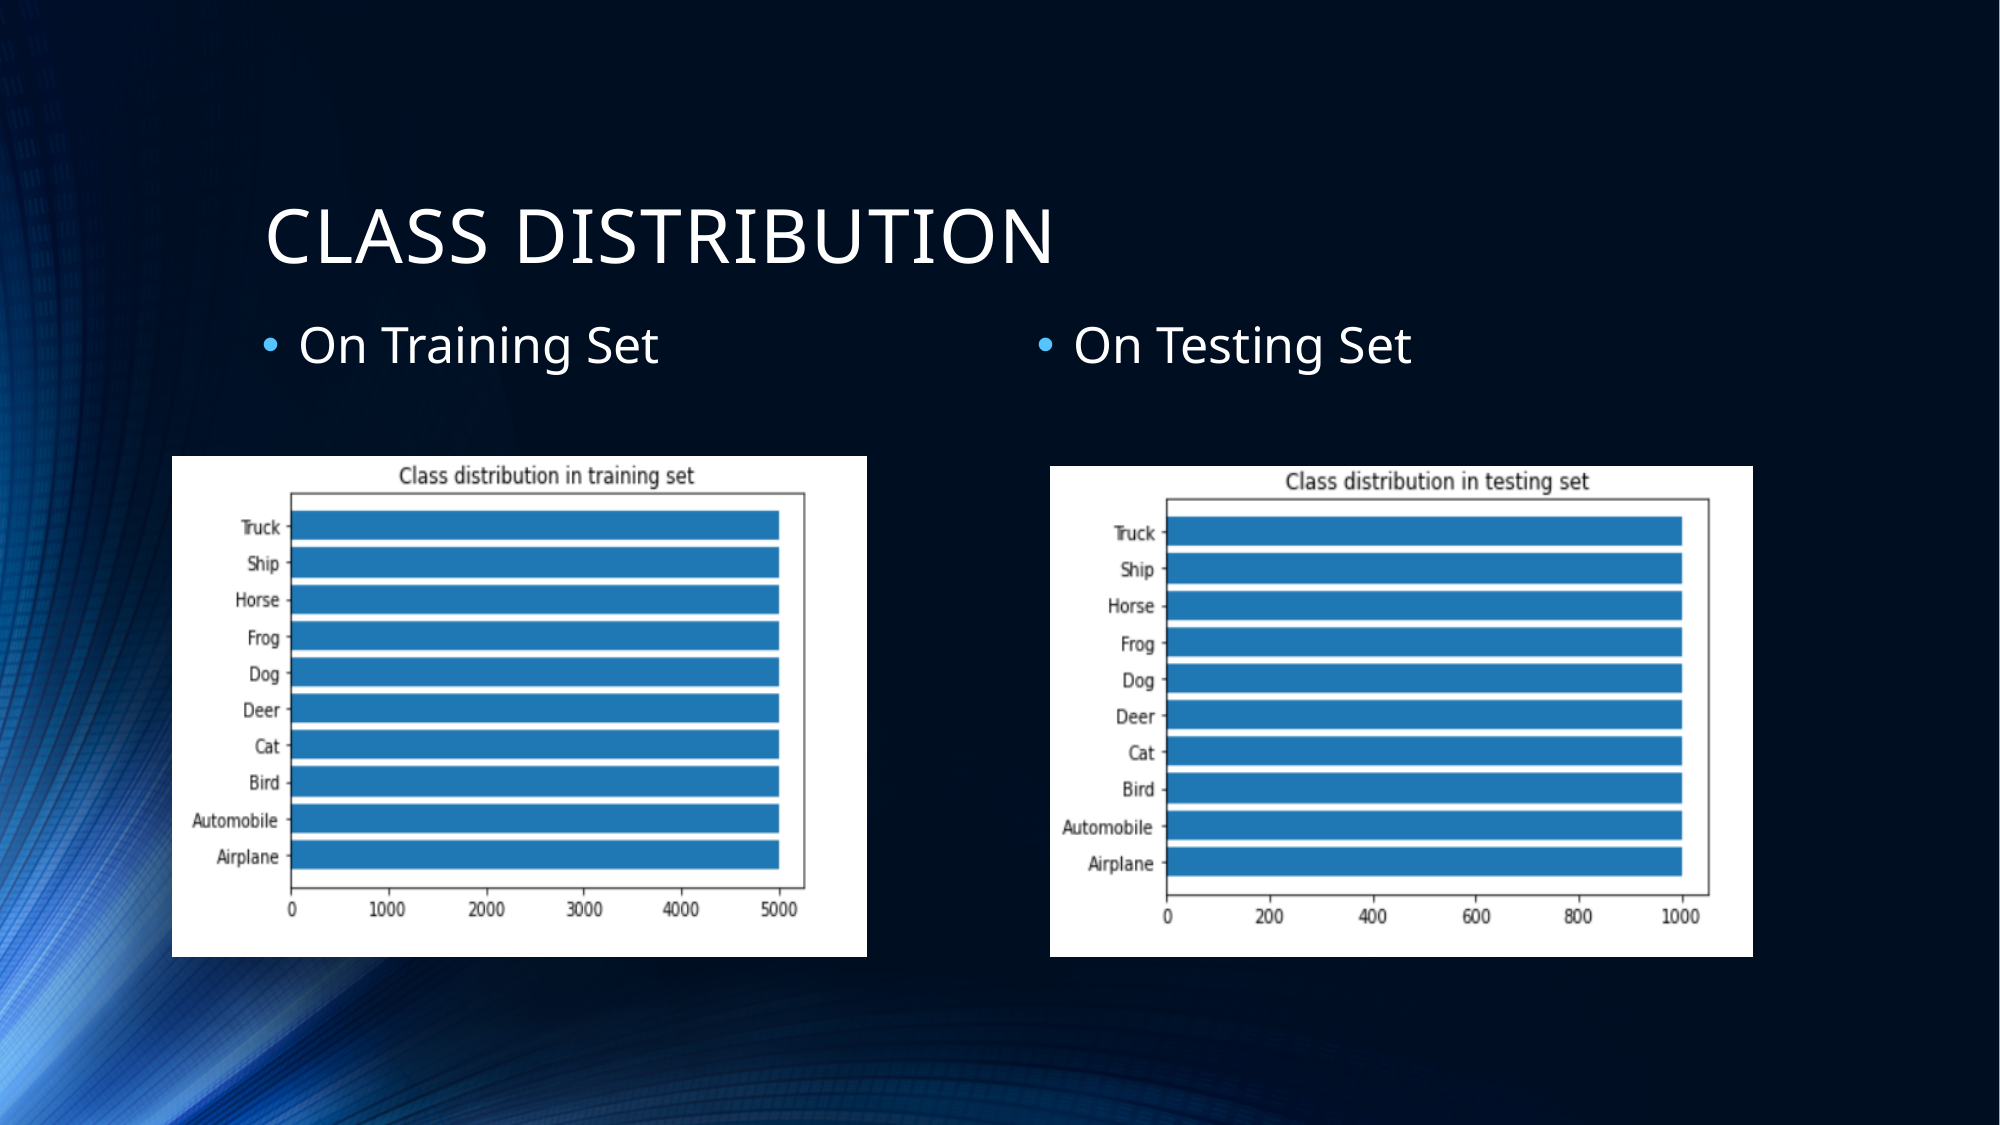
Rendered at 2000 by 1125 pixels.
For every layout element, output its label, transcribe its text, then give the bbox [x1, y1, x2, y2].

title CLASS DISTRIBUTION [249, 62, 1750, 288]
list On Training Set [246, 312, 972, 988]
picture [0, 0, 2000, 1125]
list On Testing Set [1021, 312, 1747, 988]
